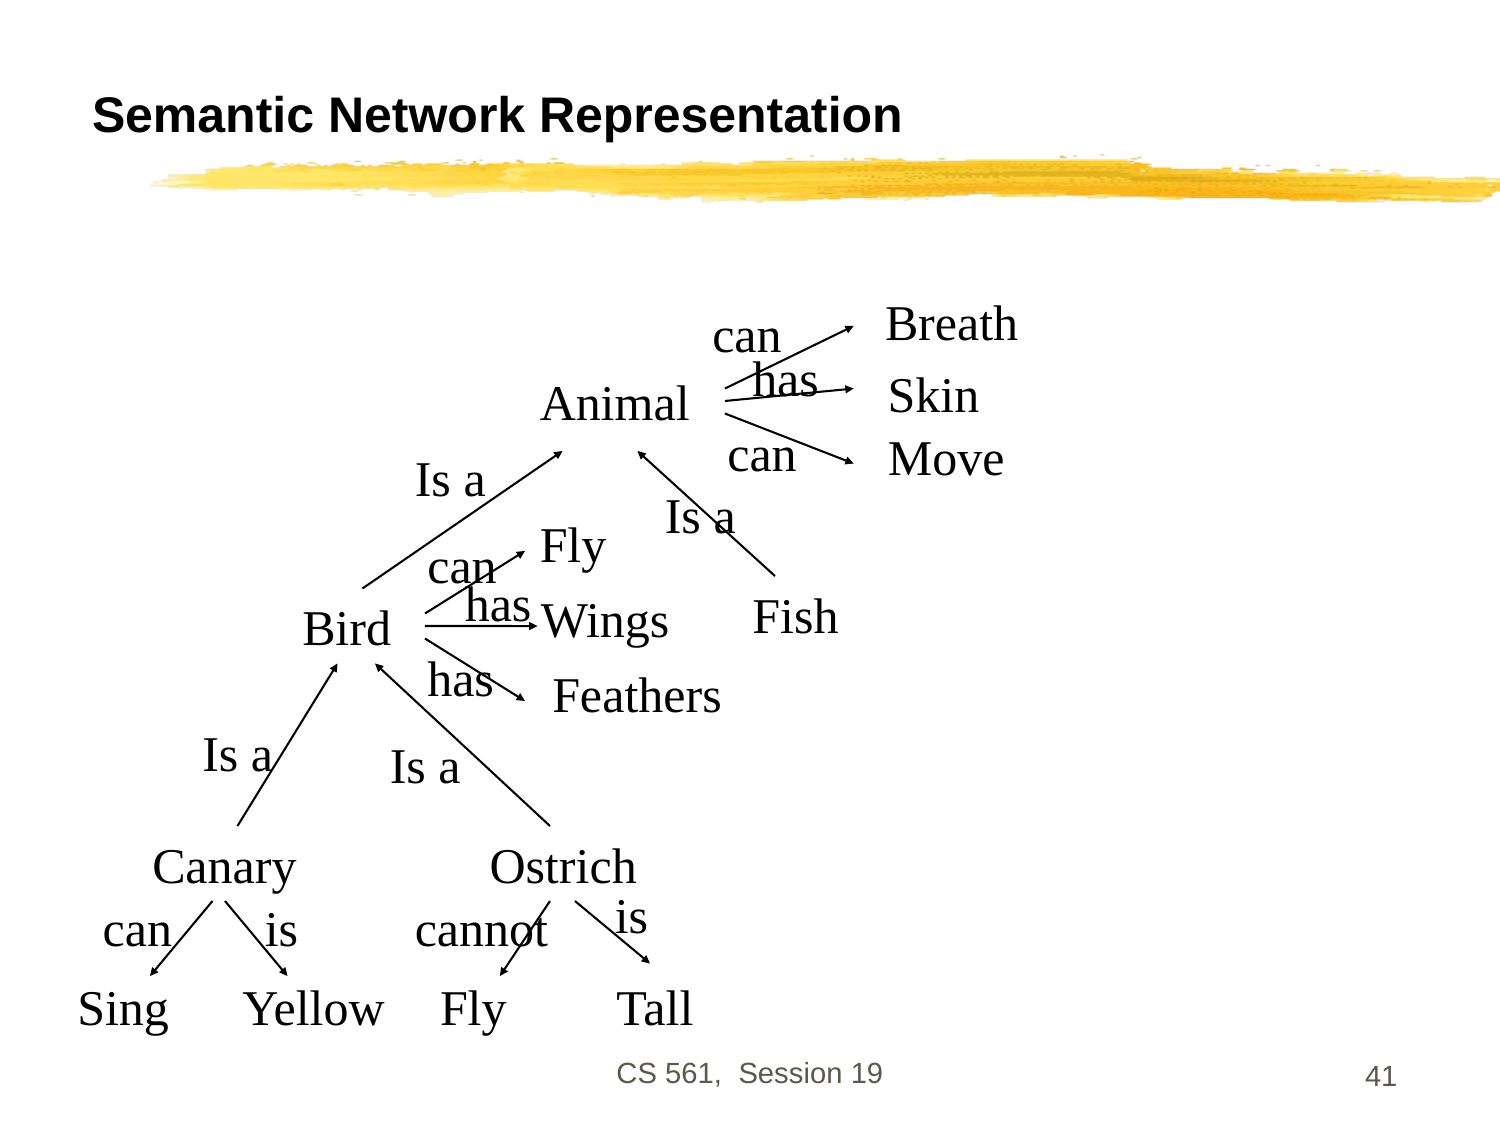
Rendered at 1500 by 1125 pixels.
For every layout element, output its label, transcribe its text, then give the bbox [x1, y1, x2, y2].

text_box [637, 451, 666, 476]
text_box Is a [400, 439, 501, 514]
text_box Canary [137, 826, 312, 901]
text_box has [450, 563, 547, 639]
text_box [636, 952, 650, 964]
title Semantic Network Representation [76, 37, 1415, 151]
text_box [512, 550, 525, 560]
picture [150, 149, 1500, 213]
text_box has [737, 338, 835, 414]
text_box Tall [601, 967, 709, 1043]
text_box [835, 385, 854, 394]
text_box Is a [375, 726, 476, 802]
text_box Move [873, 417, 1020, 493]
text_box can [412, 526, 512, 602]
text_box [828, 325, 854, 338]
text_box can [87, 889, 187, 964]
text_box Is a [187, 713, 289, 789]
text_box can [697, 295, 797, 370]
slide_number 41 [1099, 1024, 1413, 1101]
text_box Fish [737, 575, 854, 651]
text_box Yellow [227, 967, 400, 1043]
text_box is [250, 889, 314, 964]
text_box Breath [870, 282, 1034, 358]
text_box [375, 663, 412, 698]
text_box can [712, 413, 812, 489]
text_box has [412, 638, 510, 714]
text_box is [600, 876, 664, 952]
text_box [812, 447, 854, 465]
text_box Bird [287, 588, 407, 664]
footer CS 561, Session 19 [512, 1021, 988, 1098]
text_box [510, 691, 526, 701]
text_box Sing [62, 967, 185, 1043]
text_box cannot [399, 889, 564, 964]
text_box [501, 451, 563, 494]
text_box Fly [525, 505, 622, 581]
text_box Is a [650, 476, 751, 552]
text_box Skin [873, 355, 995, 417]
text_box Ostrich [474, 826, 653, 901]
text_box Animal [525, 363, 705, 439]
text_box Feathers [537, 655, 737, 731]
text_box [289, 663, 338, 743]
text_box Wings [526, 580, 685, 656]
text_box Fly [425, 967, 522, 1043]
